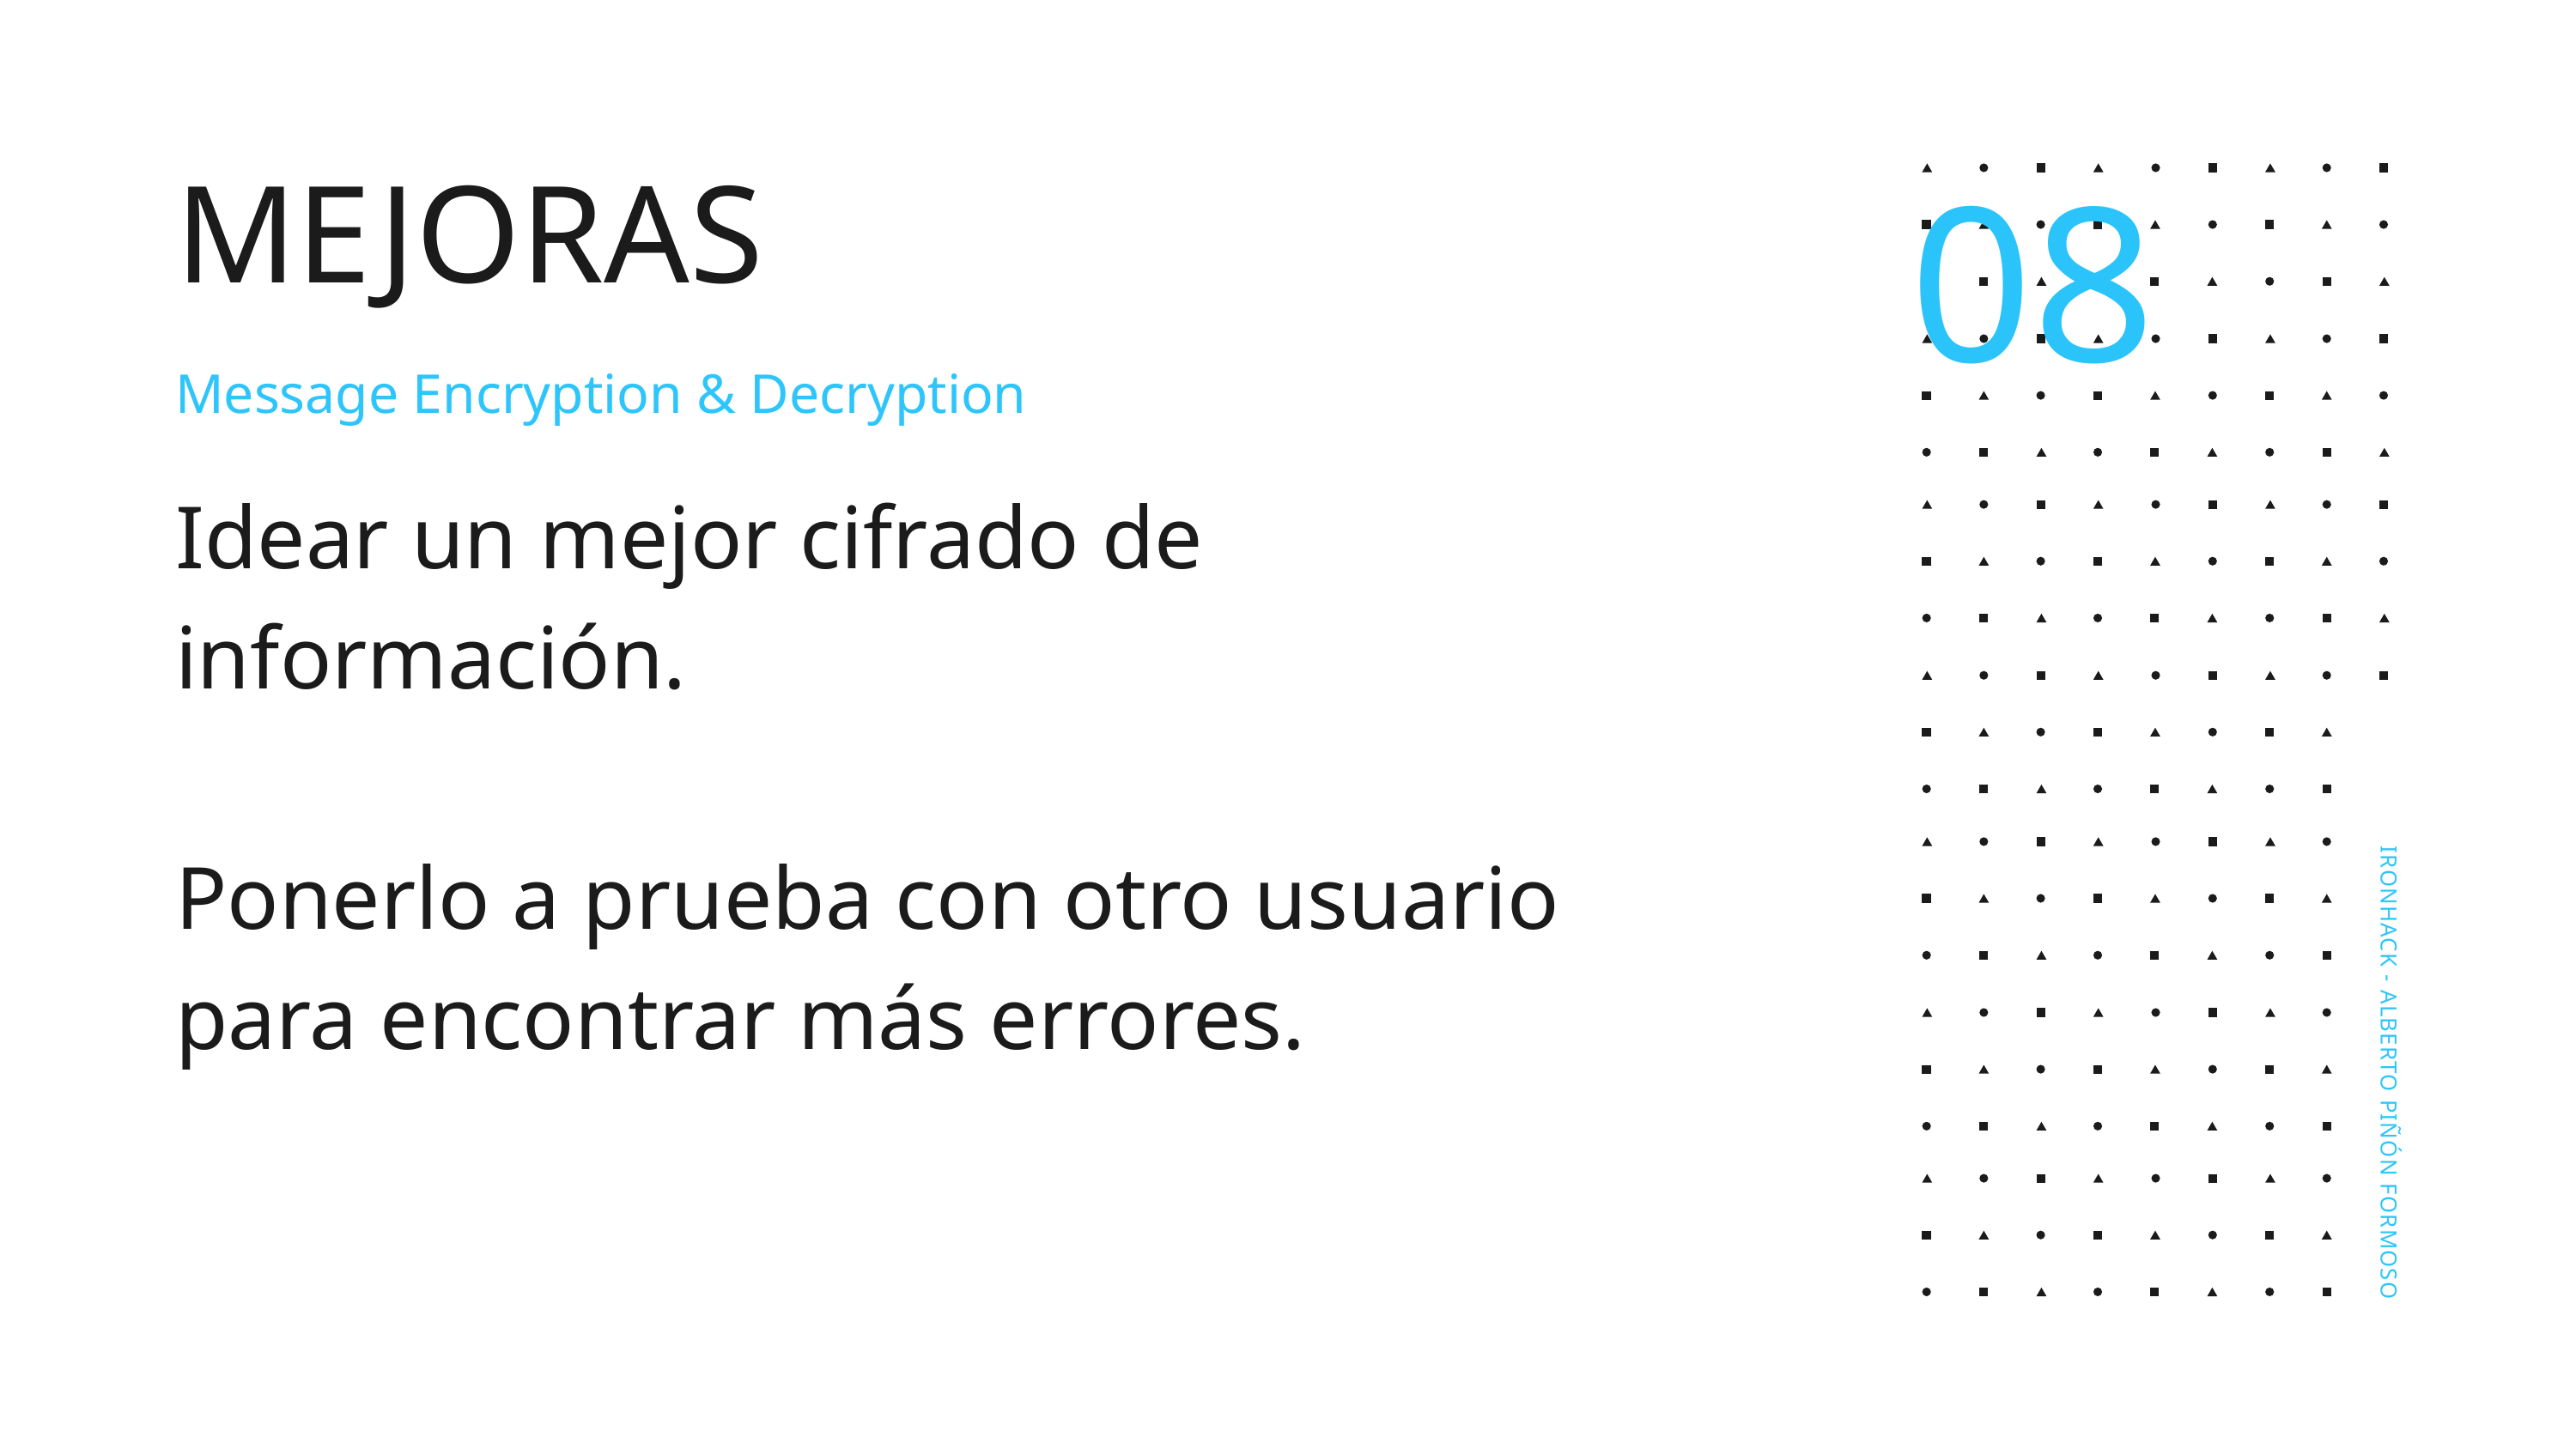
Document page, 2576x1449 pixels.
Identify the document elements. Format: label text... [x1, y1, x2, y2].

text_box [2065, 967, 2576, 1052]
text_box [174, 141, 1656, 426]
text_box Idear un mejor cifrado de información. Ponerlo a prueba con otro usuario para encontrar más errores. [175, 465, 1711, 1067]
text_box 08 [1834, 136, 2156, 405]
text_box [1922, 163, 2390, 1297]
